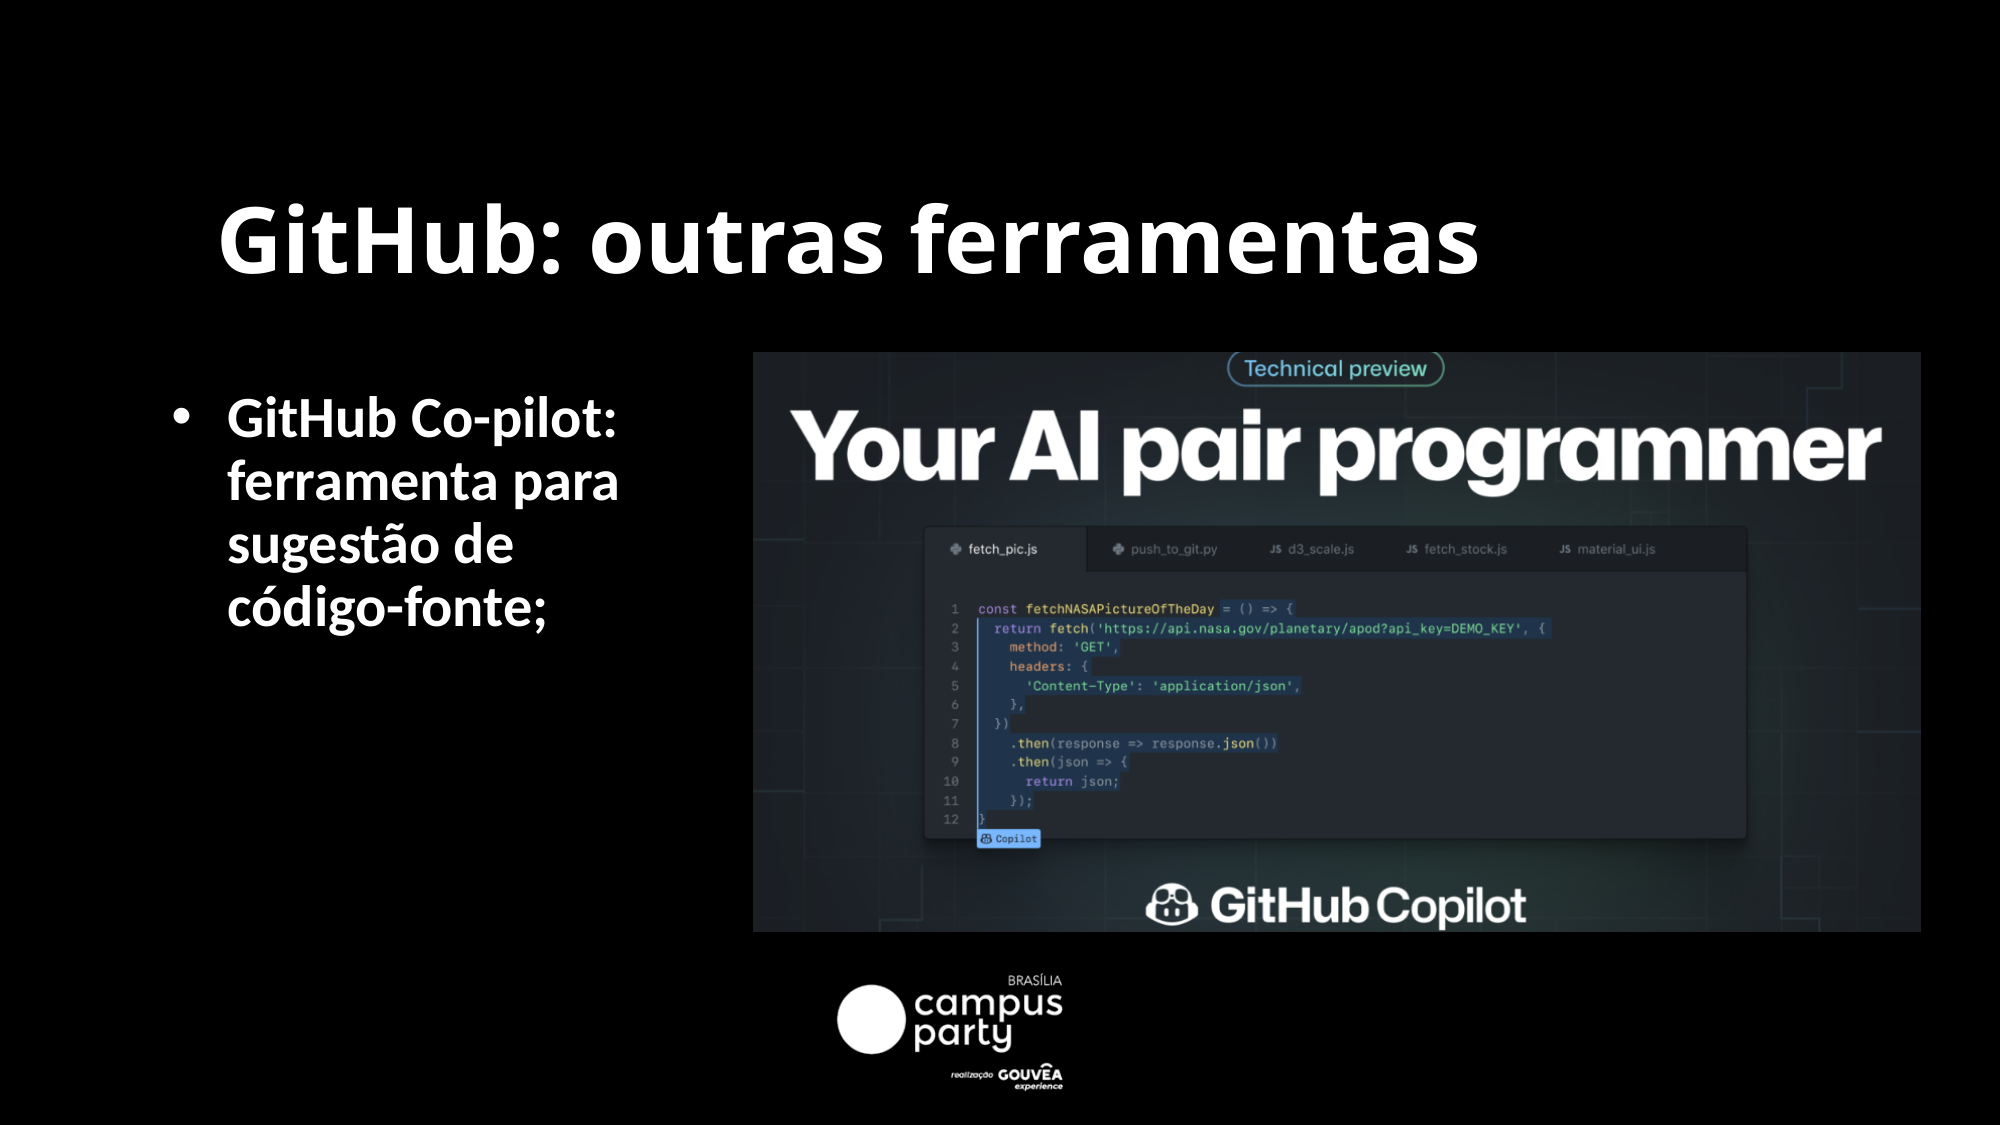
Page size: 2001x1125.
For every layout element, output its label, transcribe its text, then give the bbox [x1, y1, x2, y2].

picture [816, 966, 1088, 1103]
picture [753, 352, 1921, 932]
list GitHub Co-pilot: ferramenta para sugestão de código-fonte; [137, 379, 649, 1094]
title GitHub: outras ferramentas [201, 134, 1714, 353]
